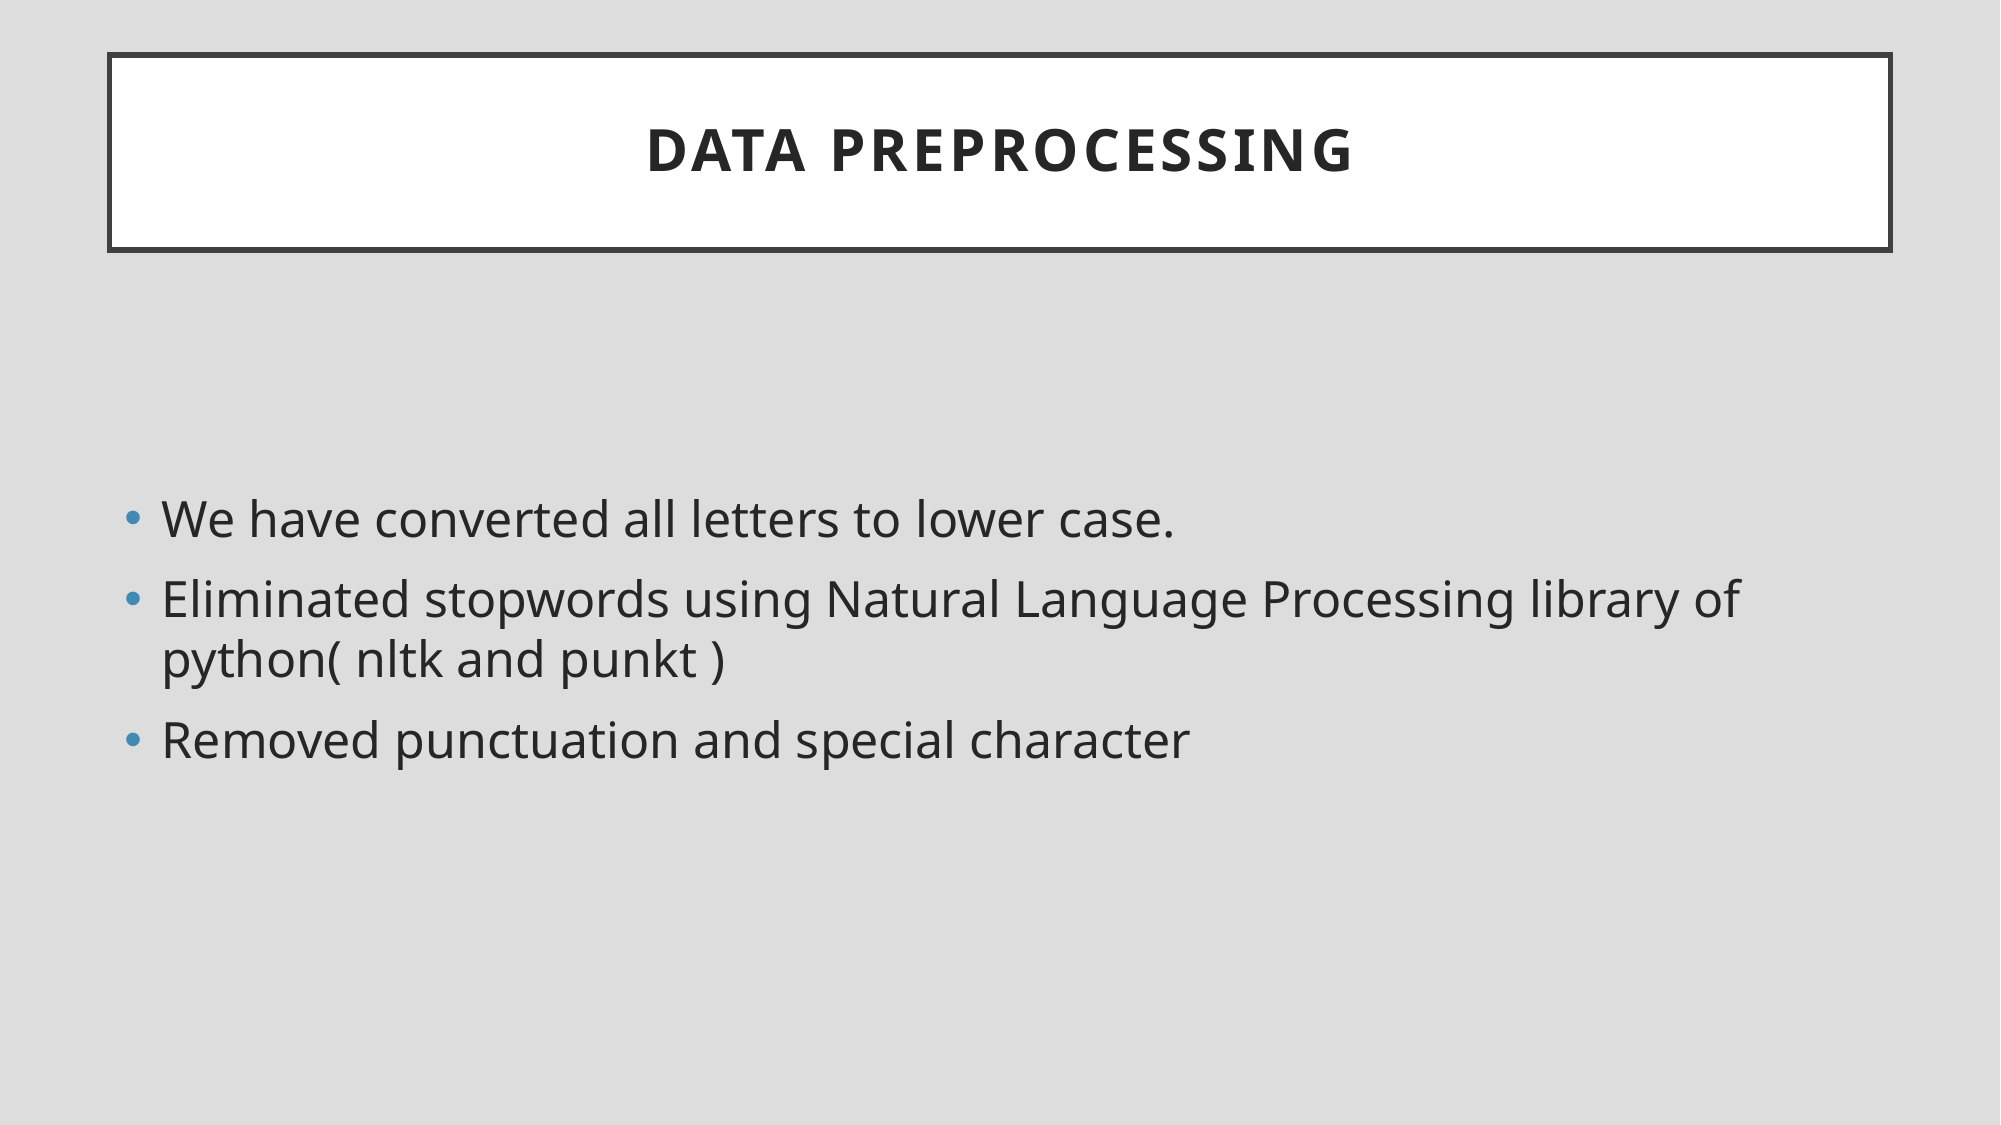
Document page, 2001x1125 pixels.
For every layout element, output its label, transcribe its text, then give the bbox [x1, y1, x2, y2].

title data preprocessing [107, 52, 1893, 253]
list We have converted all letters to lower case. Eliminated stopwords using Natural Language Processing library of python( nltk and punkt ) Removed punctuation and special character [109, 479, 1891, 989]
